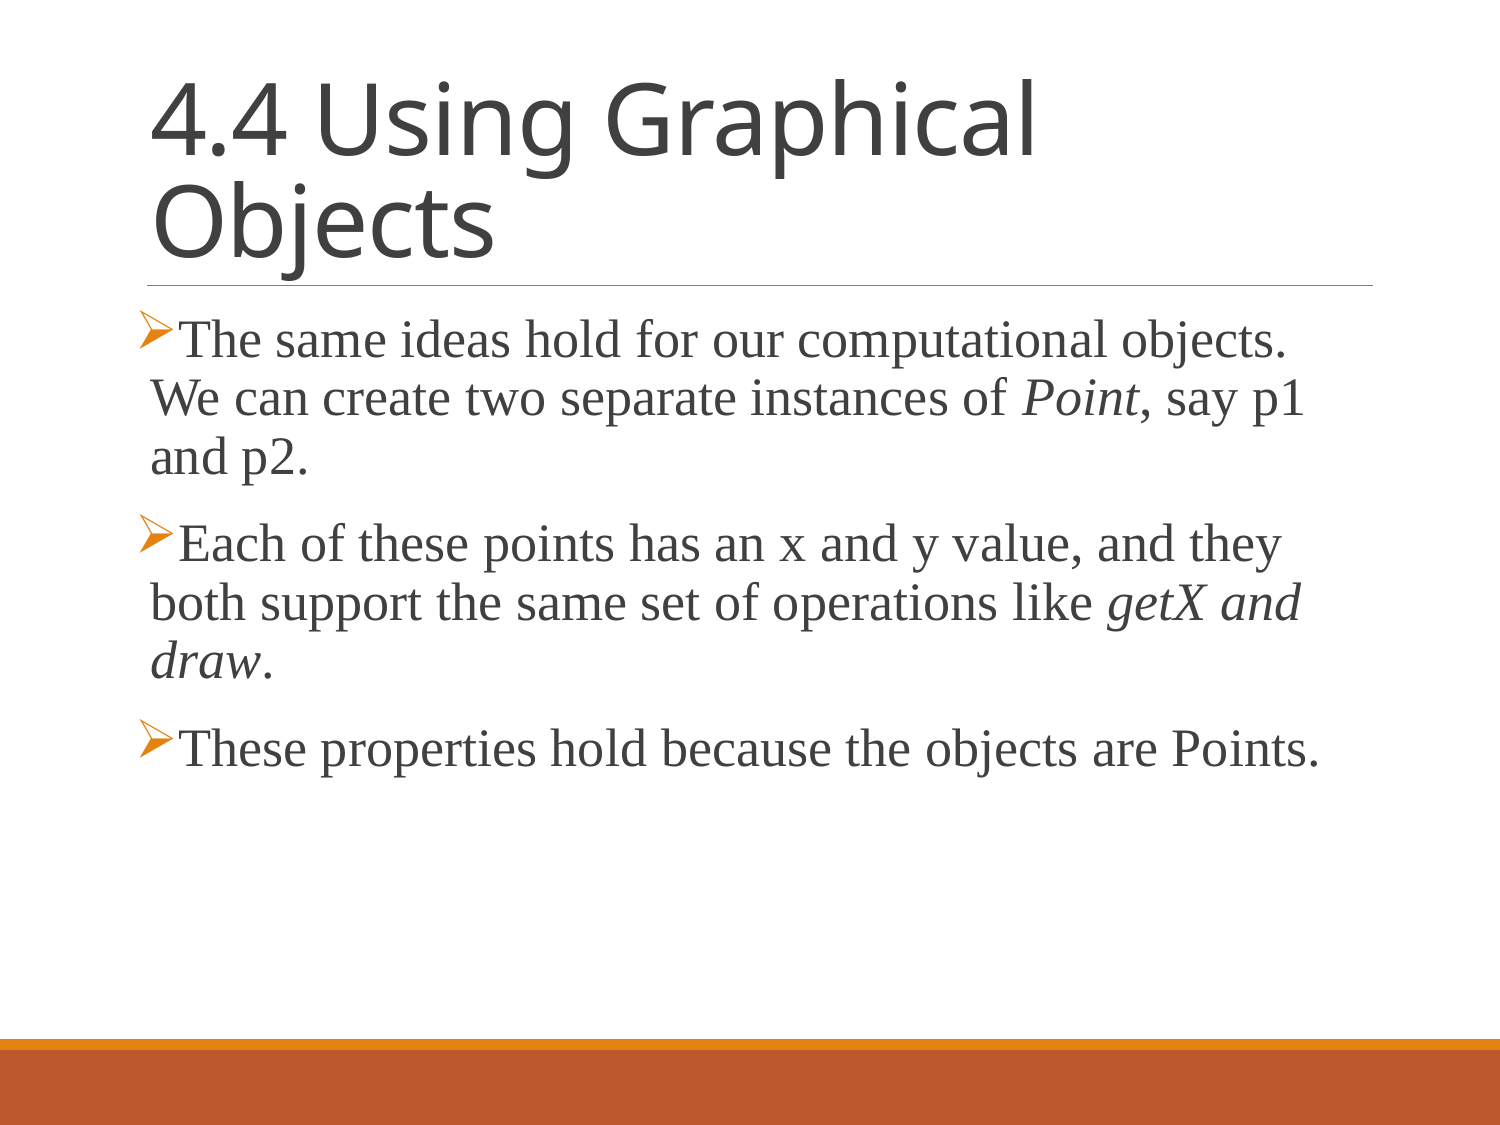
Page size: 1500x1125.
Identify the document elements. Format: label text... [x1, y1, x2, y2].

list The same ideas hold for our computational objects. We can create two separate instances of Point, say p1 and p2. Each of these points has an x and y value, and they both support the same set of operations like getX and draw. These properties hold because the objects are Points. [135, 302, 1373, 963]
title 4.4 Using Graphical Objects [135, 47, 1373, 285]
